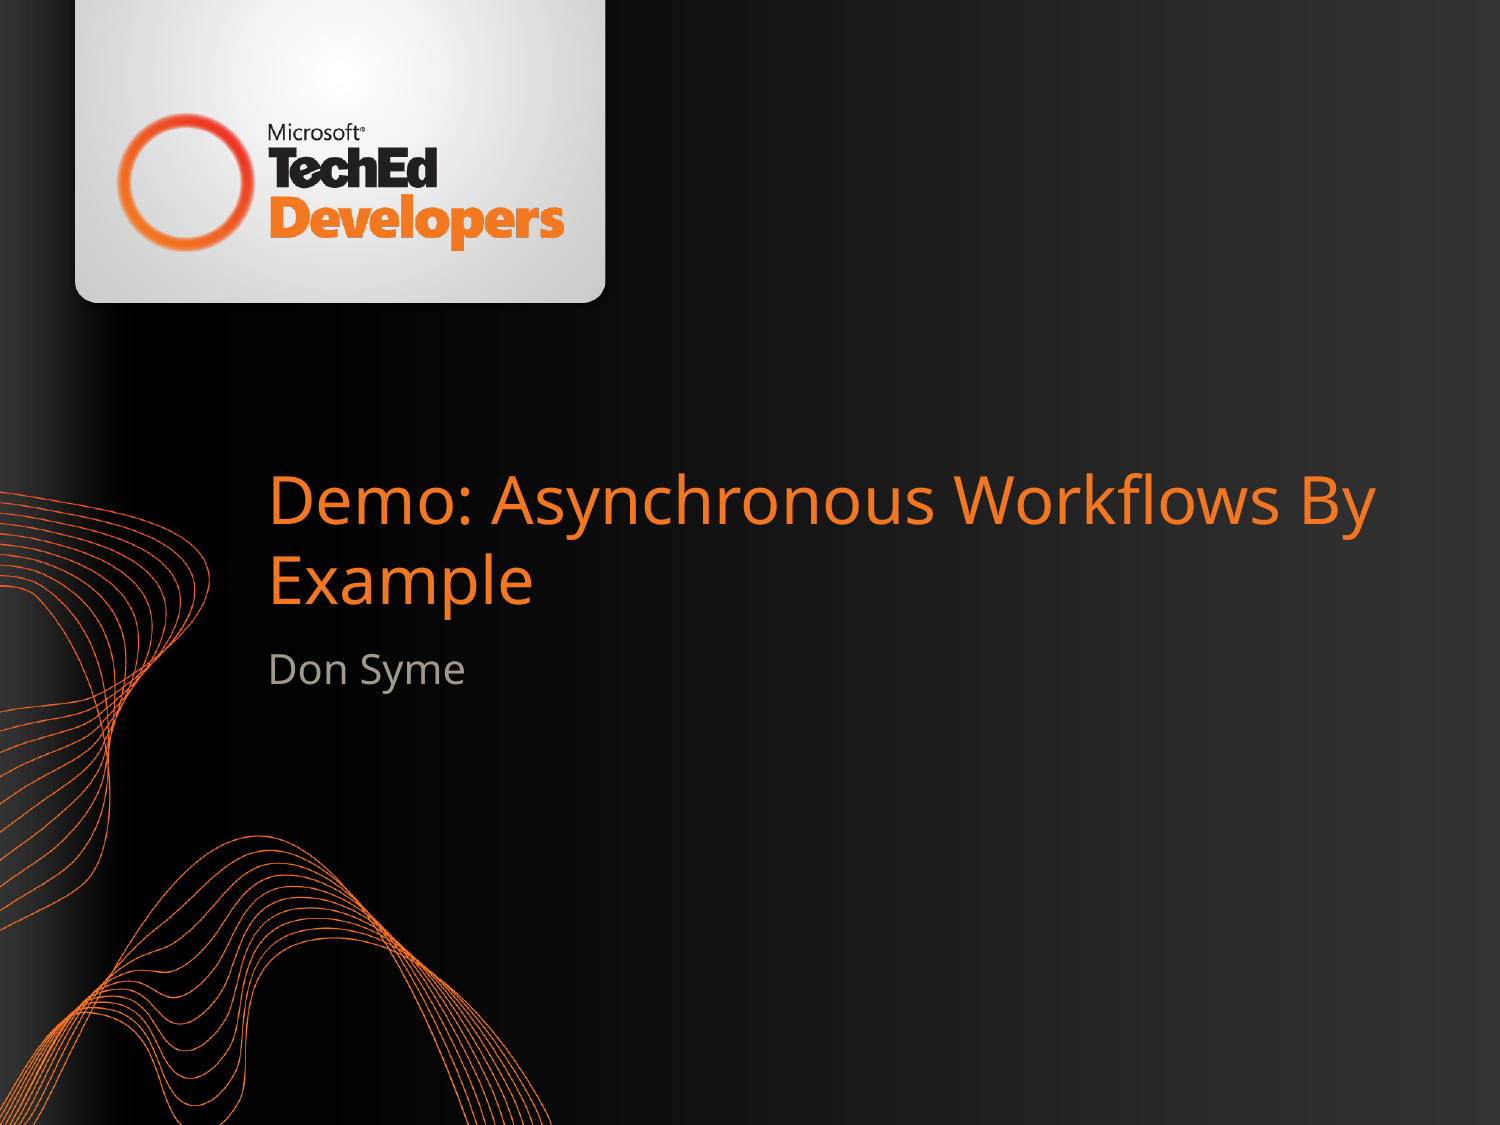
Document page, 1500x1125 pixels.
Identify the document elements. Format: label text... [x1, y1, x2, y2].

picture [0, 0, 1500, 1125]
title Demo: Asynchronous Workflows By Example [252, 342, 1418, 626]
subtitle Don Syme [252, 634, 1418, 822]
